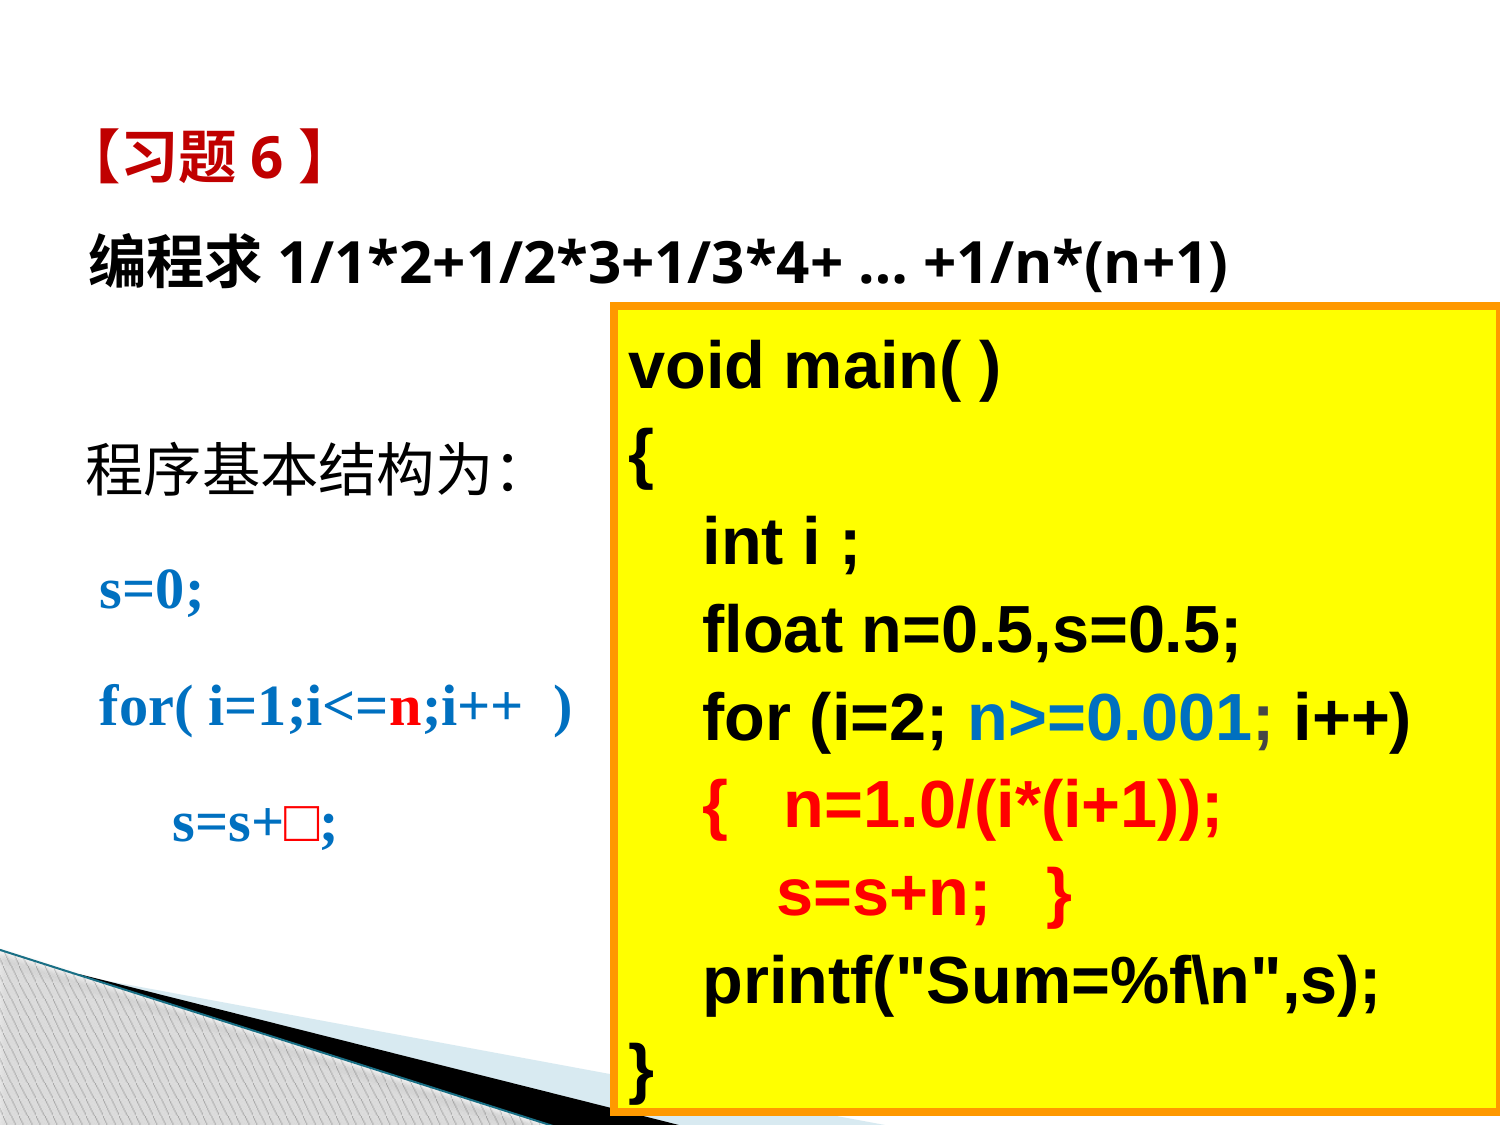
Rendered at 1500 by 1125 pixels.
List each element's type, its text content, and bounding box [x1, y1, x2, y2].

text_box void main( ) { int i ; float n=0.5,s=0.5; for (i=2; n>=0.001; i++) { n=1.0/(i*(i+1)); s=s+n; } printf("Sum=%f\n",s); } [613, 306, 1500, 1113]
text_box 程序基本结构为： s=0; for( i=1;i<=n;i++ ) s=s+□; [70, 391, 603, 858]
title 【习题6】 编程求1/1*2+1/2*3+1/3*4+ … +1/n*(n+1) [47, 78, 1447, 309]
